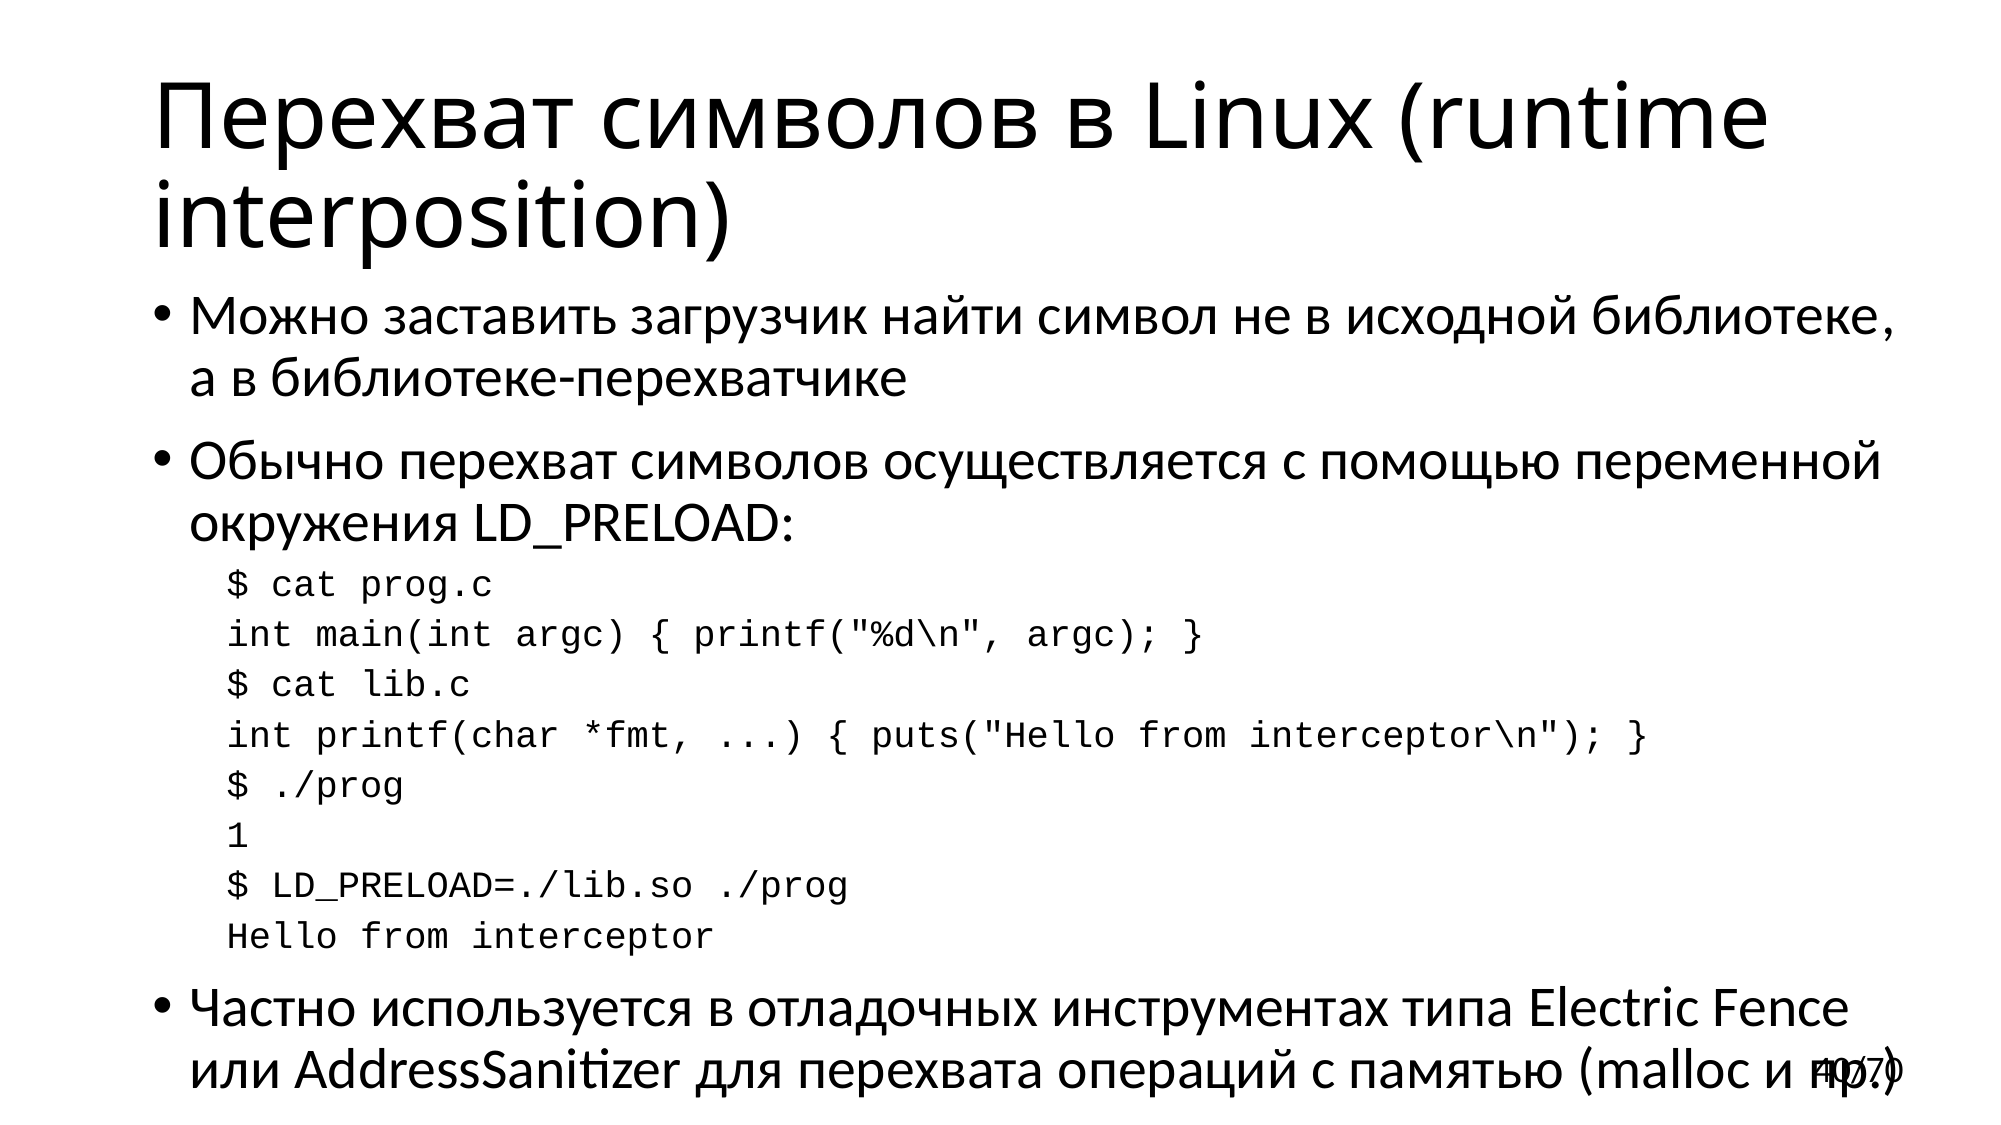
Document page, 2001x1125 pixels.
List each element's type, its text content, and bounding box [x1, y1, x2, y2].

title Перехват символов в Linux (runtime interposition) [137, 59, 1863, 277]
list Можно заставить загрузчик найти символ не в исходной библиотеке, а в библиотеке-перехватчике Обычно перехват символов осуществляется с помощью переменной окружения LD_PRELOAD: $ cat prog.c int main(int argc) { printf("%d\n", argc); } $ cat lib.c int printf(char *fmt, ...) { puts("Hello from interceptor\n"); } $ ./prog 1 $ LD_PRELOAD=./lib.so ./prog Hello from interceptor Частно используется в отладочных инструментах типа Electric Fence или AddressSanitizer для перехвата операций с памятью (malloc и пр.) [137, 277, 1918, 1125]
